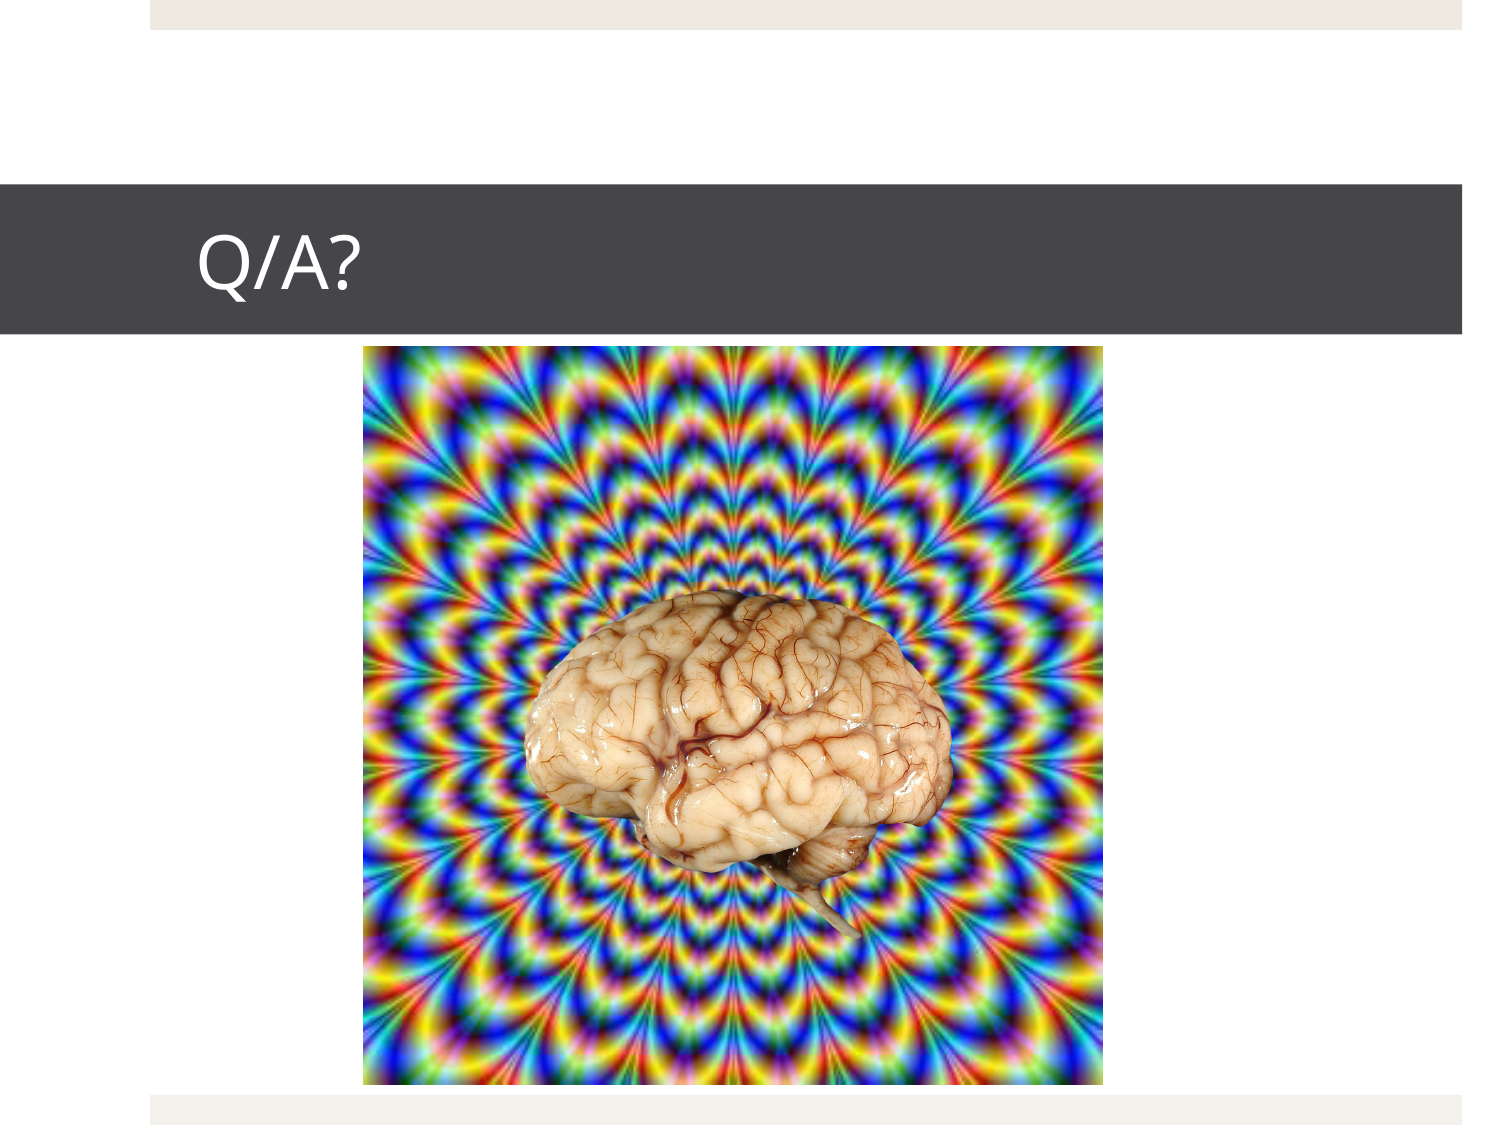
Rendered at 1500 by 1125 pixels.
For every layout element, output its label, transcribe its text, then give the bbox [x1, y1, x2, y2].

picture [363, 346, 1103, 1086]
title Q/A? [0, 184, 1463, 335]
